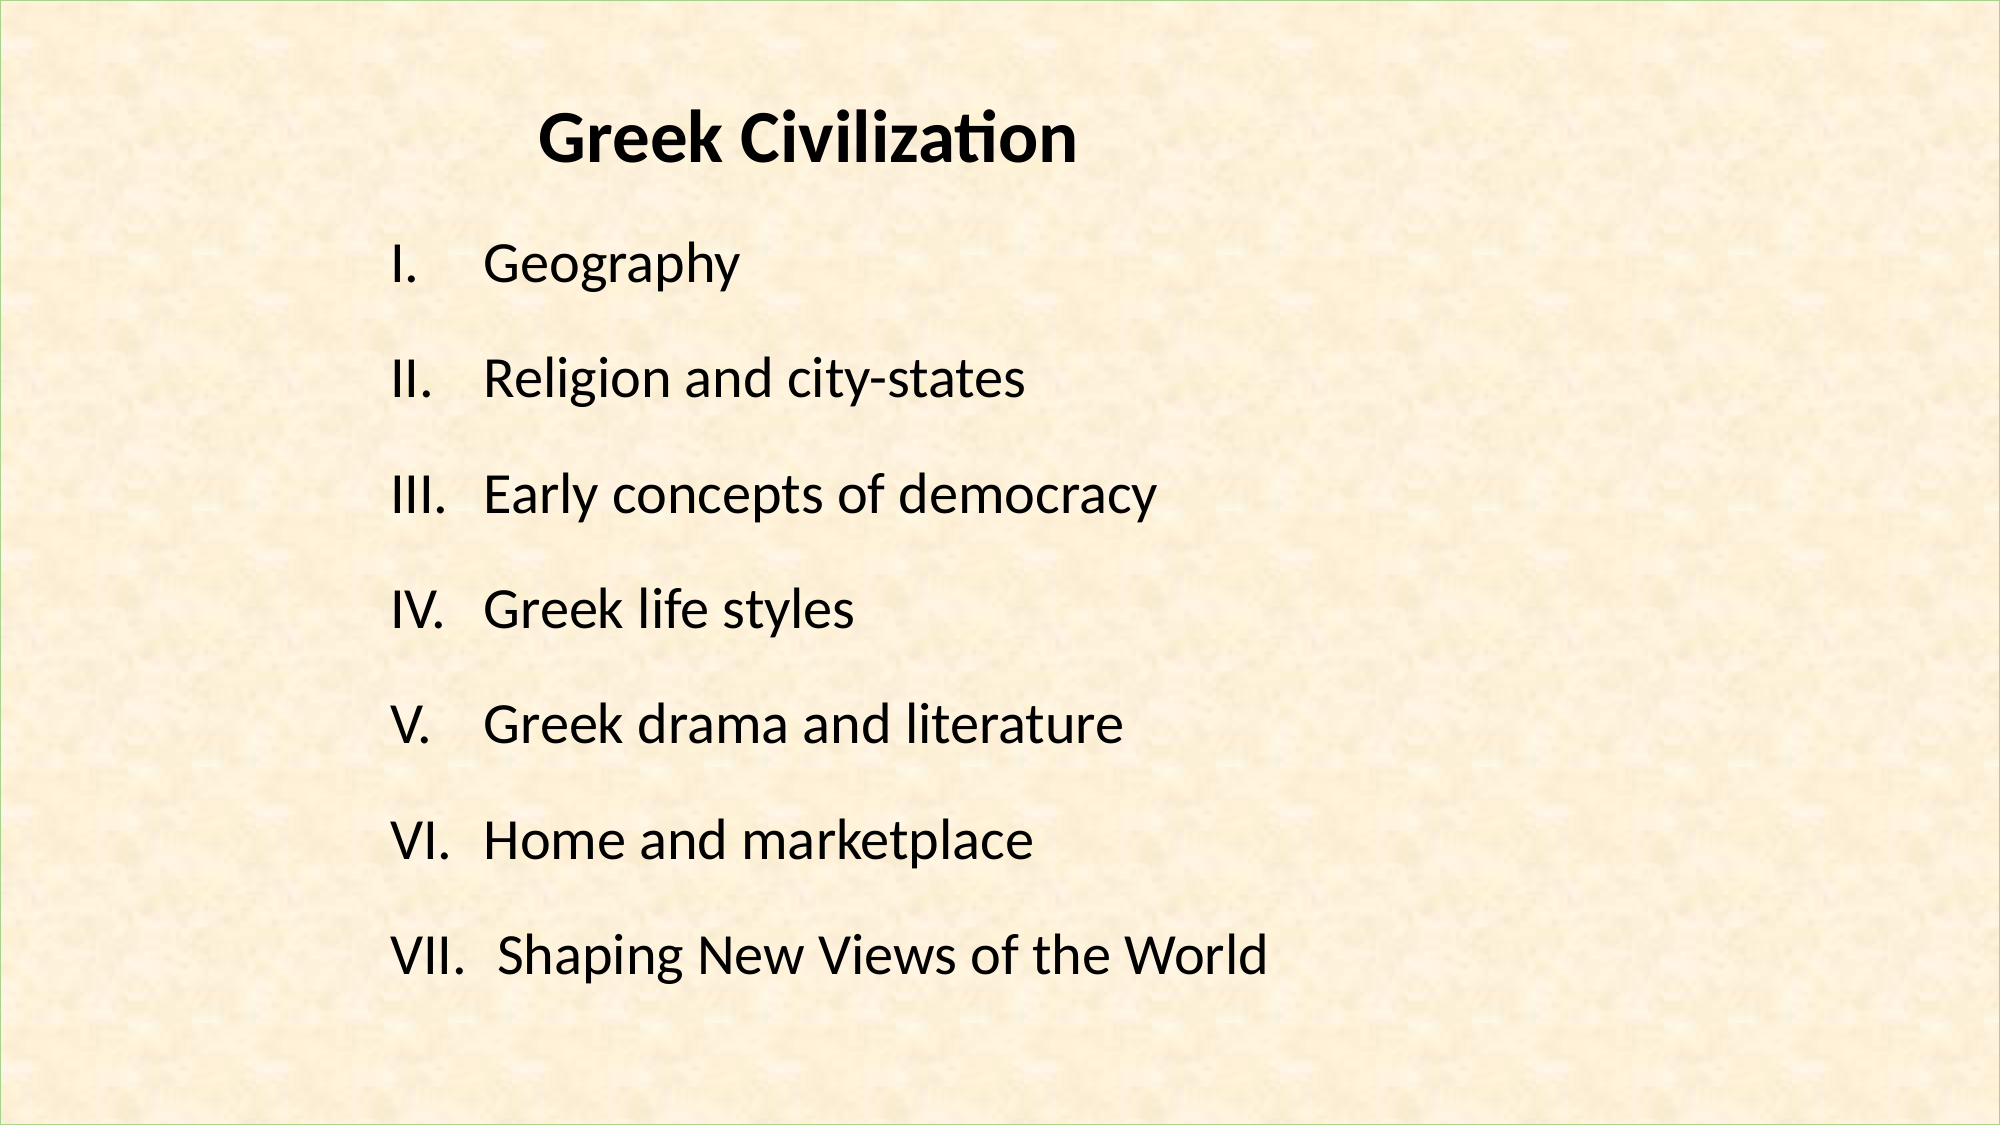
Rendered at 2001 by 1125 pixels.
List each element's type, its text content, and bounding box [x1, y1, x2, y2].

list Greek Civilization Geography Religion and city-states Early concepts of democracy Greek life styles Greek drama and literature Home and marketplace Shaping New Views of the World [0, 0, 2000, 1125]
